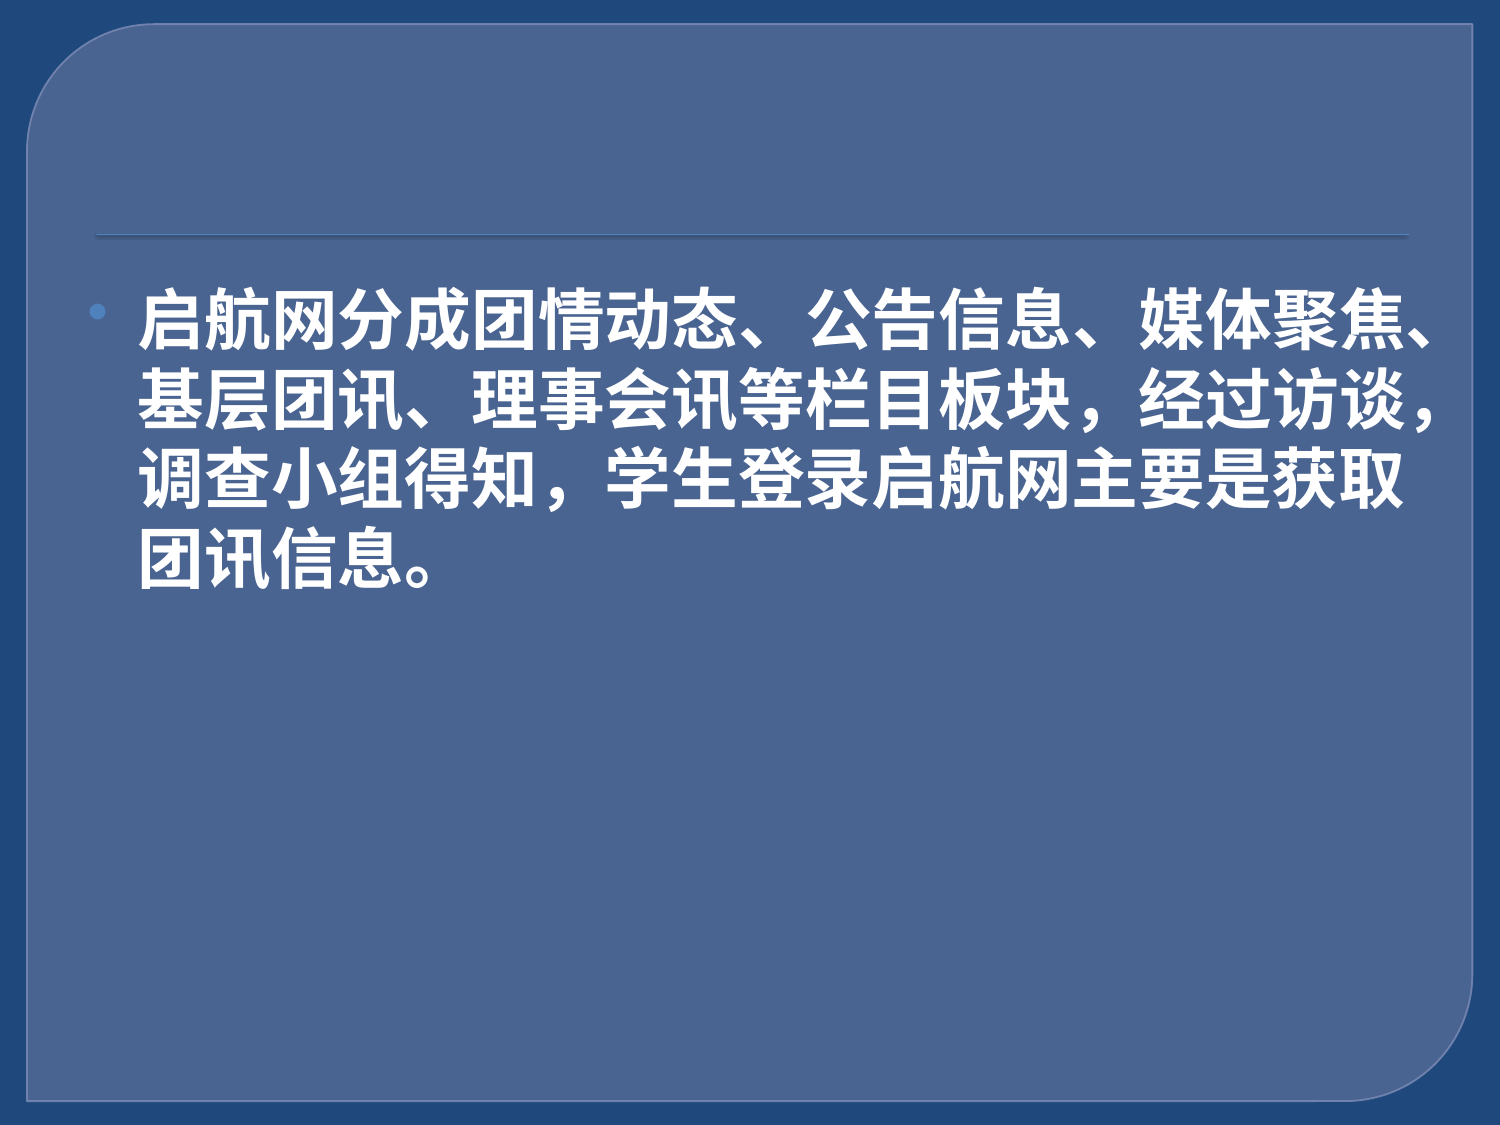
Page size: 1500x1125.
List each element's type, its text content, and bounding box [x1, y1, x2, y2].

list 启航网分成团情动态、公告信息、媒体聚焦、基层团讯、理事会讯等栏目板块，经过访谈，调查小组得知，学生登录启航网主要是获取团讯信息。 [75, 270, 1425, 1013]
